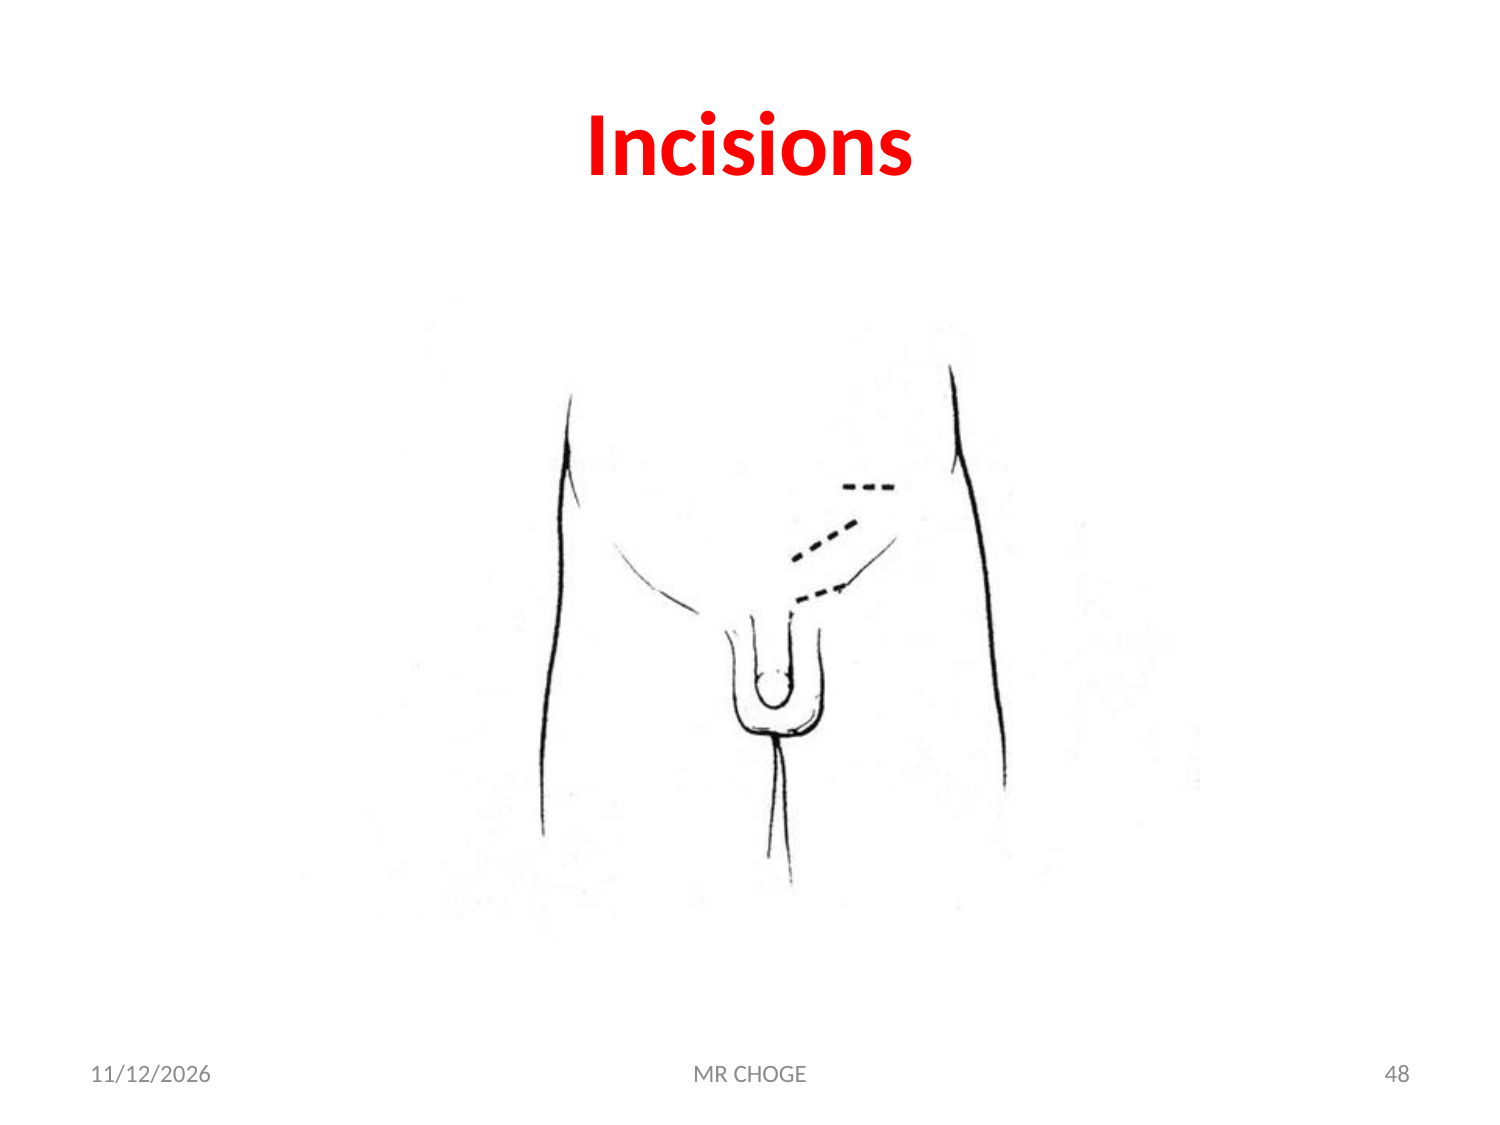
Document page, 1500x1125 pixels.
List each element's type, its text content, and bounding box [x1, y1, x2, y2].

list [299, 295, 1201, 972]
slide_number 48 [1074, 1042, 1425, 1103]
footer MR CHOGE [512, 1042, 988, 1103]
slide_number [75, 1042, 425, 1103]
title Incisions [75, 45, 1425, 233]
